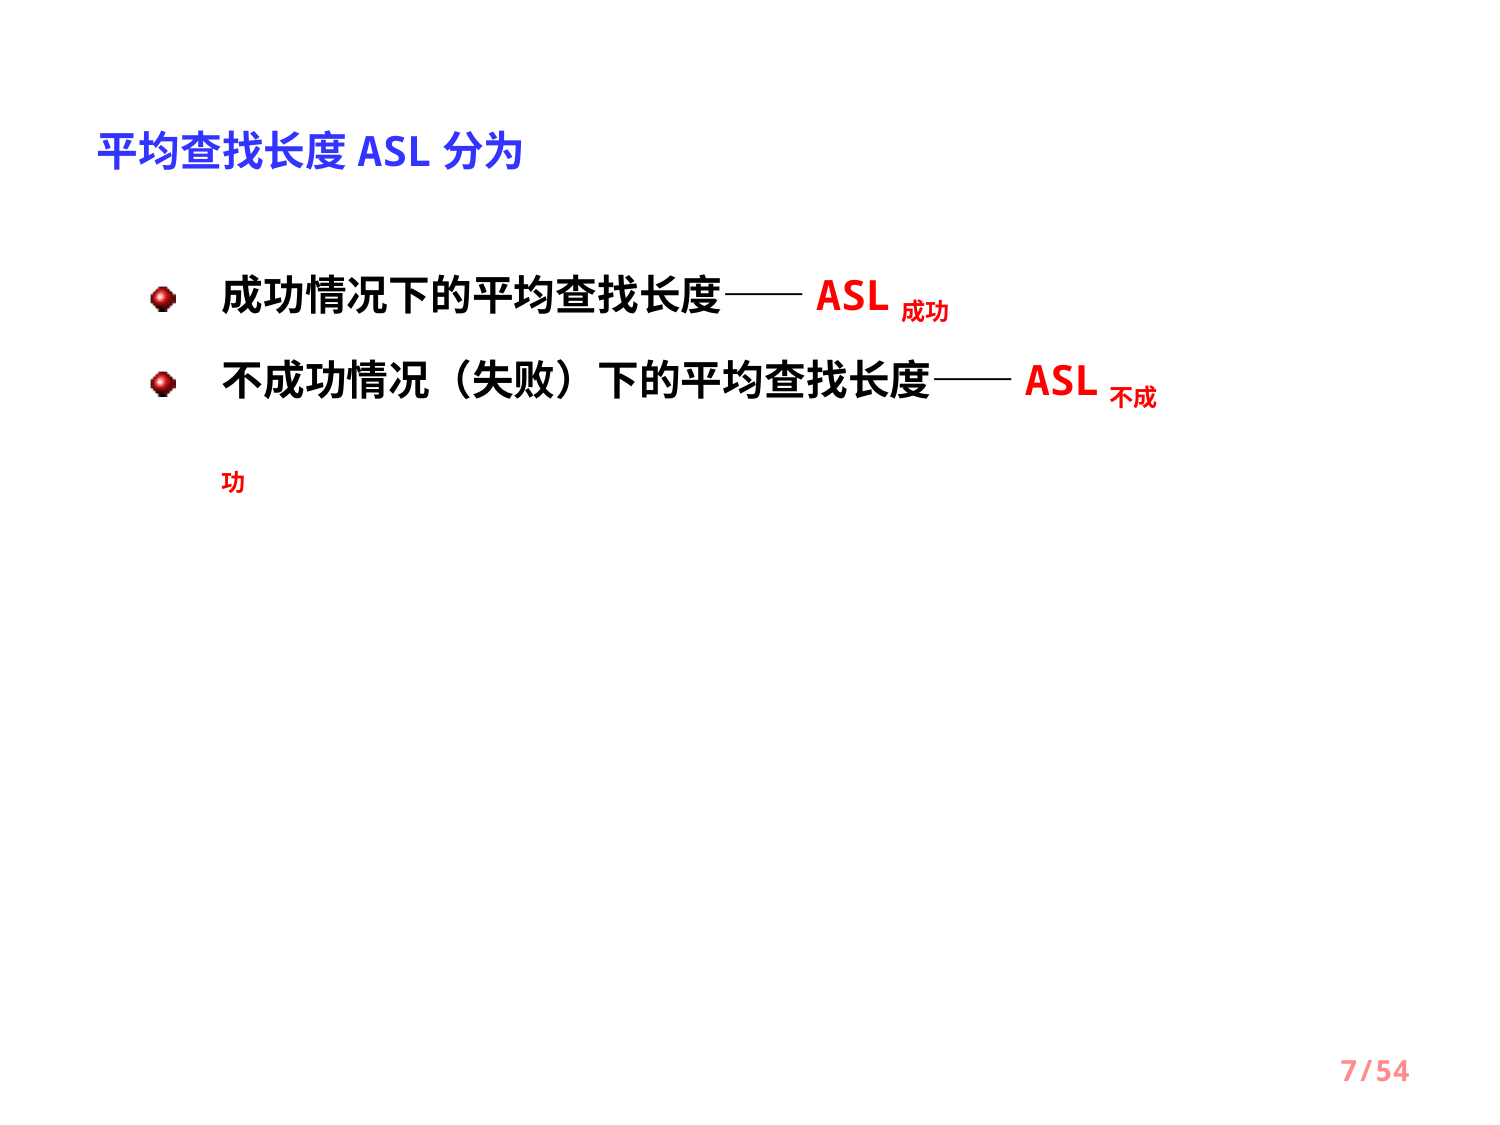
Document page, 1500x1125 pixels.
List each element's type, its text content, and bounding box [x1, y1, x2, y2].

slide_number 7/54 [1074, 1042, 1425, 1103]
picture [146, 367, 176, 397]
text_box 平均查找长度ASL分为 [82, 117, 586, 182]
picture [146, 282, 176, 312]
text_box 成功情况下的平均查找长度——ASL成功 不成功情况（失败）下的平均查找长度——ASL不成功 [115, 220, 1197, 516]
